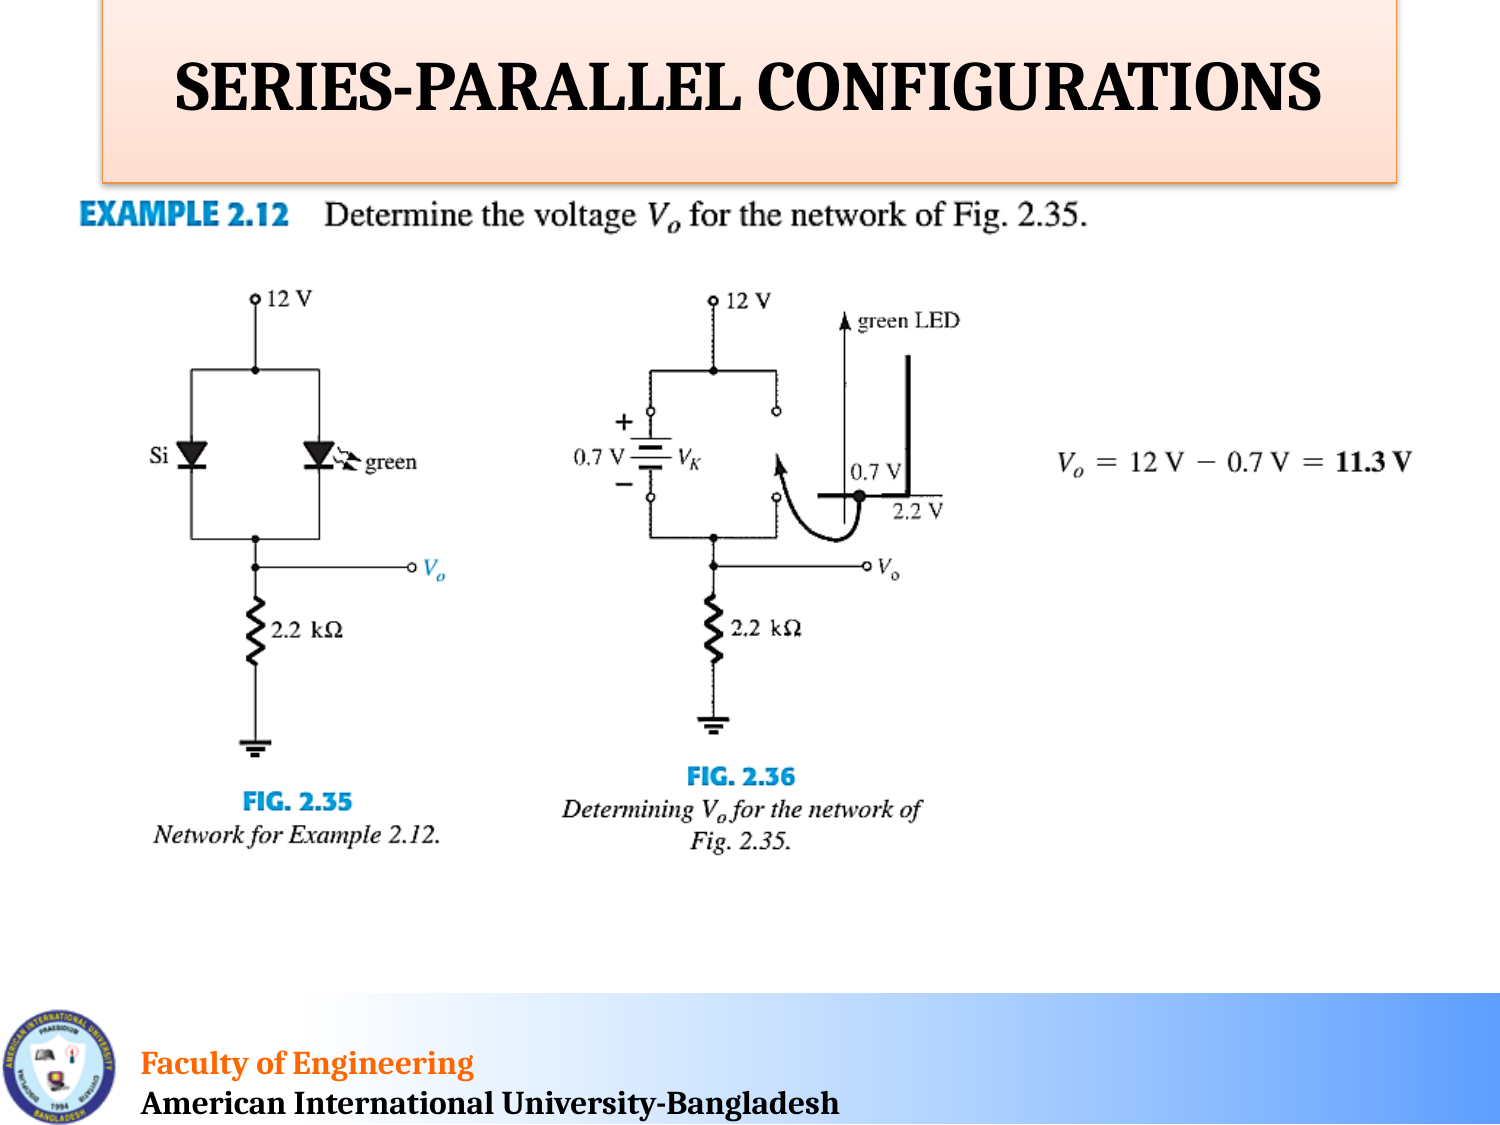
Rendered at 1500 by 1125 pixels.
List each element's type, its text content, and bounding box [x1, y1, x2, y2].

picture [77, 194, 1105, 237]
picture [0, 1007, 119, 1125]
picture [1050, 438, 1428, 485]
title SERIES-PARALLEL CONFIGURATIONS [102, 0, 1397, 184]
picture [131, 280, 449, 858]
picture [529, 273, 969, 864]
